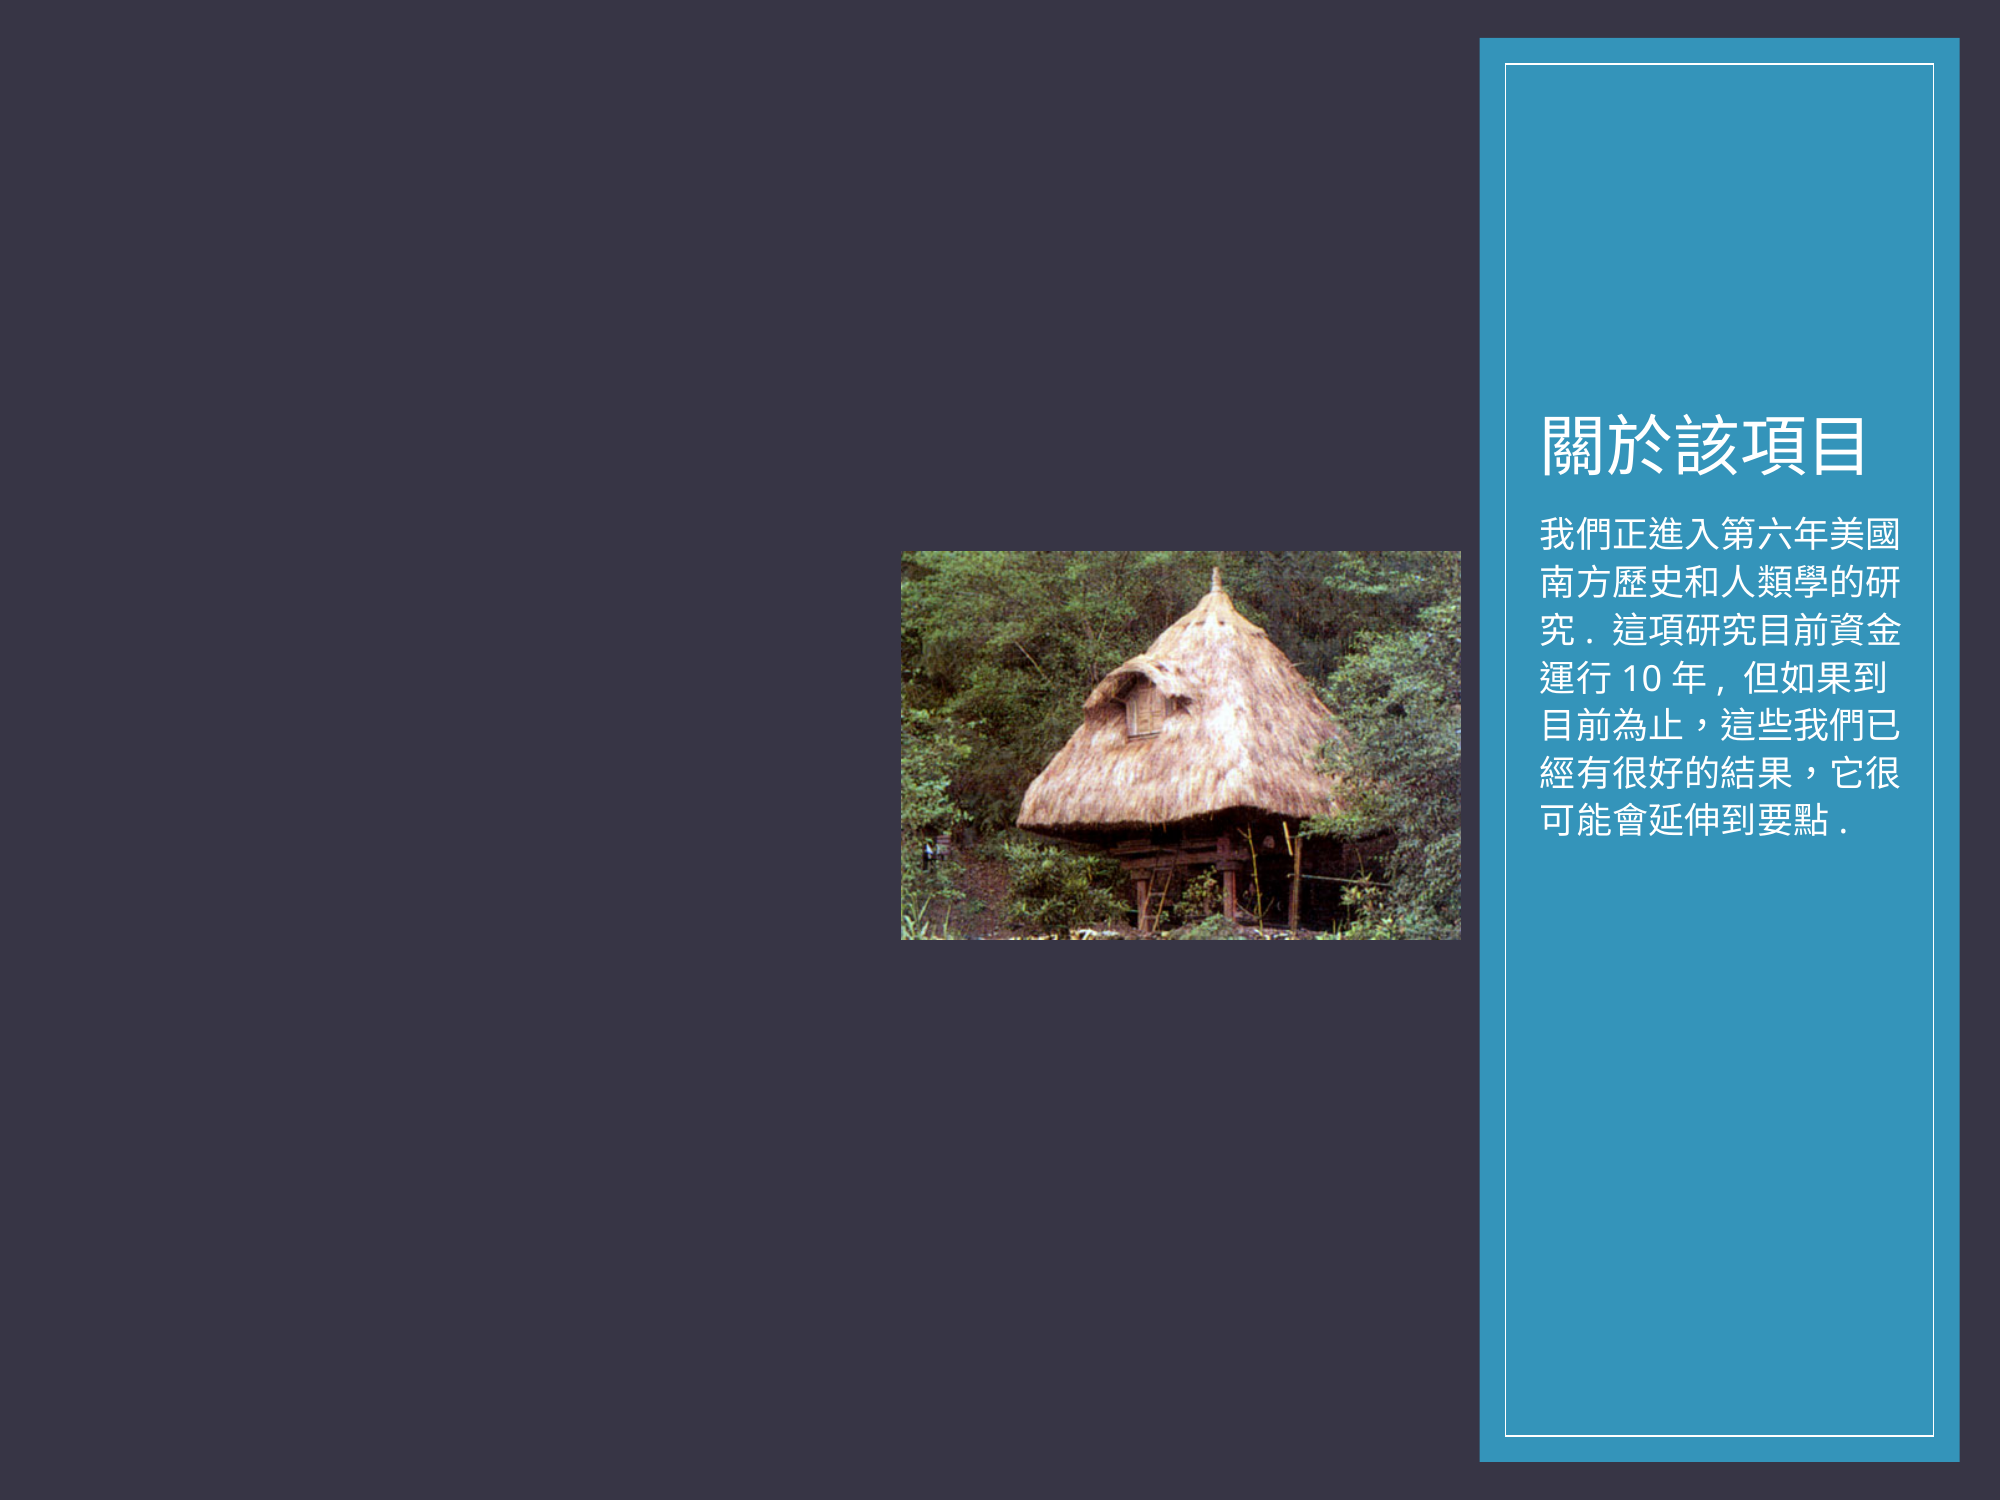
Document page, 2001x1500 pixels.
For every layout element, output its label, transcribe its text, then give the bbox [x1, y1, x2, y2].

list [900, 551, 1461, 940]
list 我們正進入第六年美國南方歷史和人類學的研究. 這項研究目前資金運行10年, 但如果到目前為止，這些我們已經有很好的結果，它很可能會延伸到要點. [1524, 500, 1924, 1267]
title 關於該項目 [1524, 132, 1924, 493]
